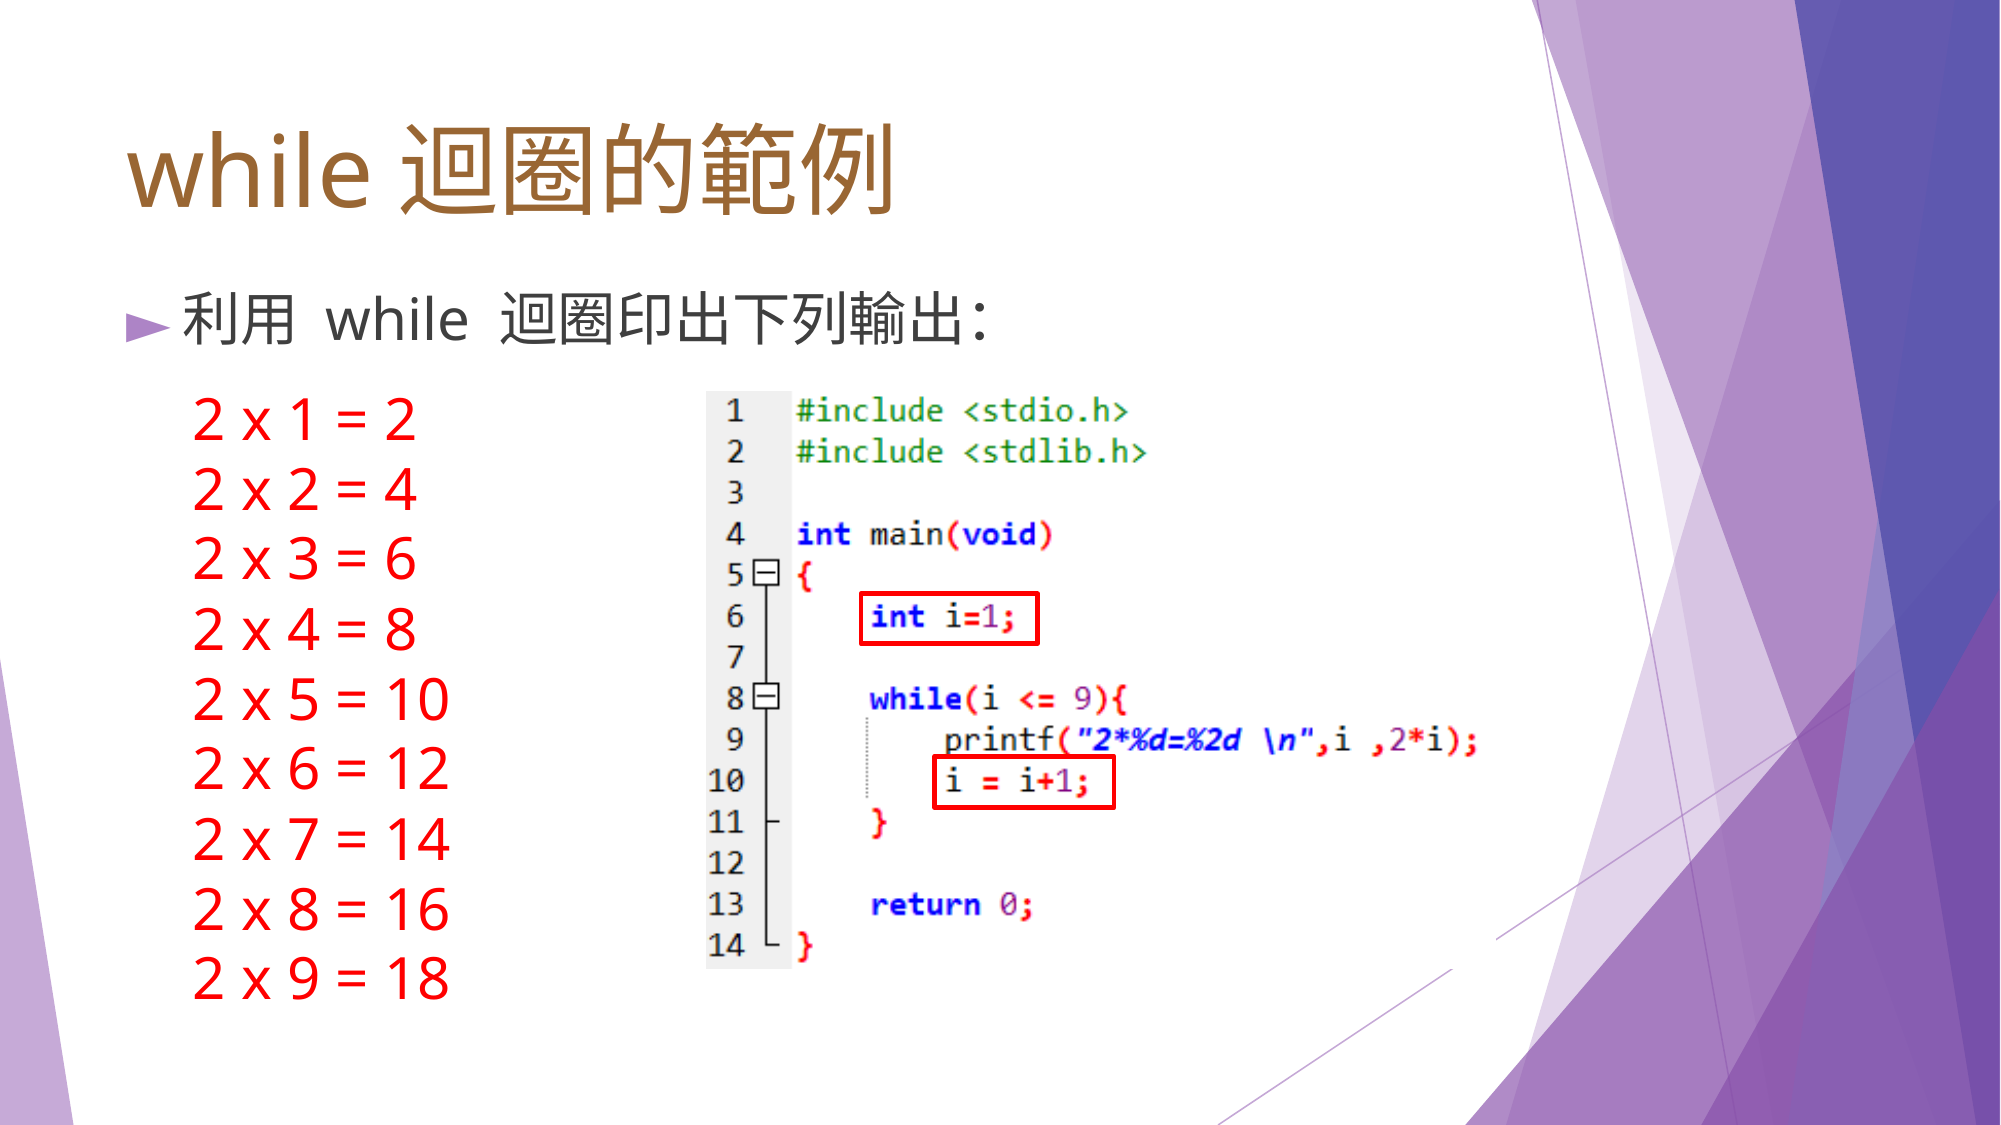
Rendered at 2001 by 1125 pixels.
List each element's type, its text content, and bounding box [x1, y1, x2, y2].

picture [705, 391, 1496, 969]
title while迴圈的範例 [111, 99, 1612, 225]
list 利用 while 迴圈印出下列輸出： [111, 274, 1612, 1125]
text_box 2 x 1 = 2 2 x 2 = 4 2 x 3 = 6 2 x 4 = 8 2 x 5 = 10 2 x 6 = 12 2 x 7 = 14 2 x 8 = 16 2 x 9 = 18 [177, 374, 766, 1019]
